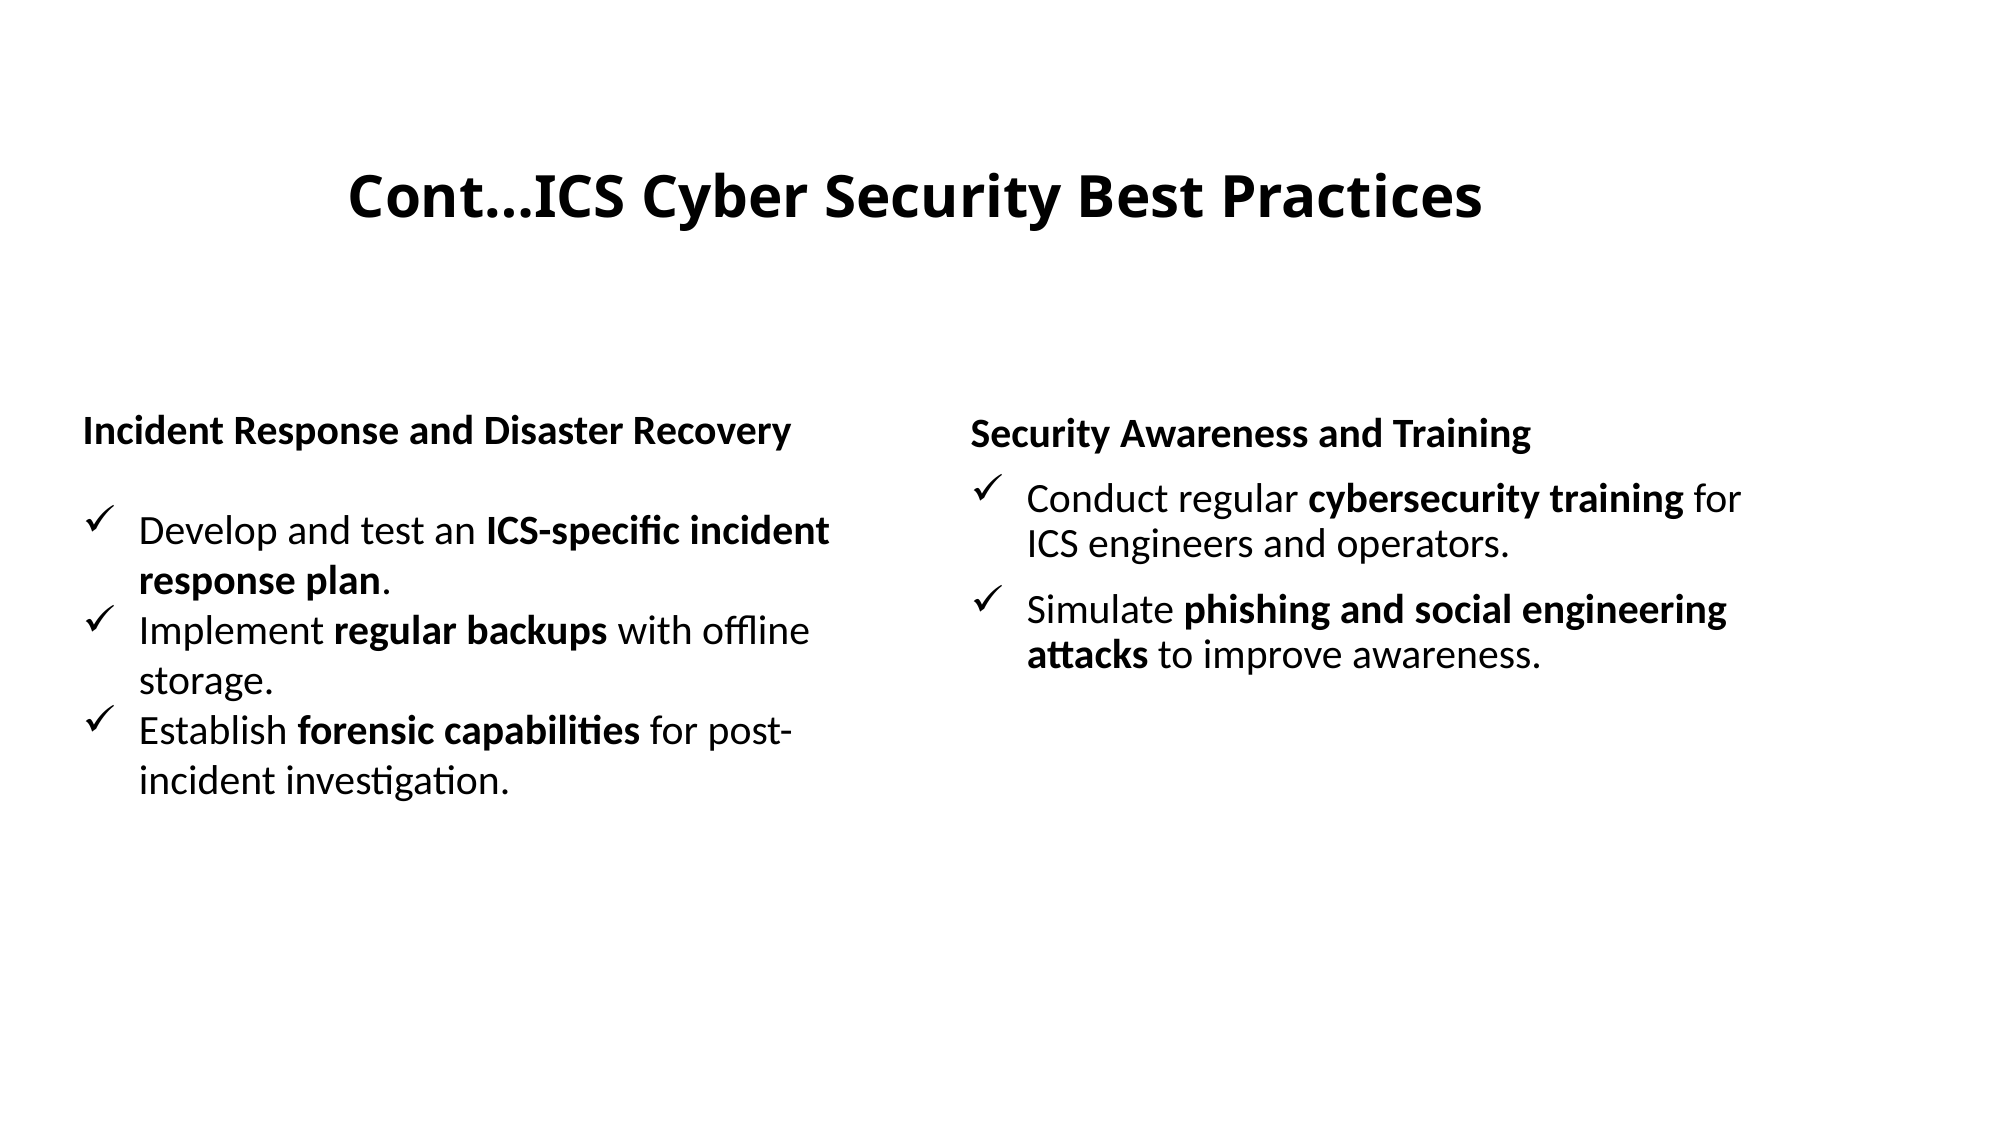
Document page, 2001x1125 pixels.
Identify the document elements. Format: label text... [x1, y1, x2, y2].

title Cont…ICS Cyber Security Best Practices [165, 104, 1666, 238]
subtitle Security Awareness and Training Conduct regular cybersecurity training for ICS engineers and operators. Simulate phishing and social engineering attacks to improve awareness. [955, 403, 1803, 806]
text_box Incident Response and Disaster Recovery Develop and test an ICS-specific incident response plan. Implement regular backups with offline storage. Establish forensic capabilities for post-incident investigation. [67, 395, 900, 810]
text_box [900, 575, 1735, 712]
